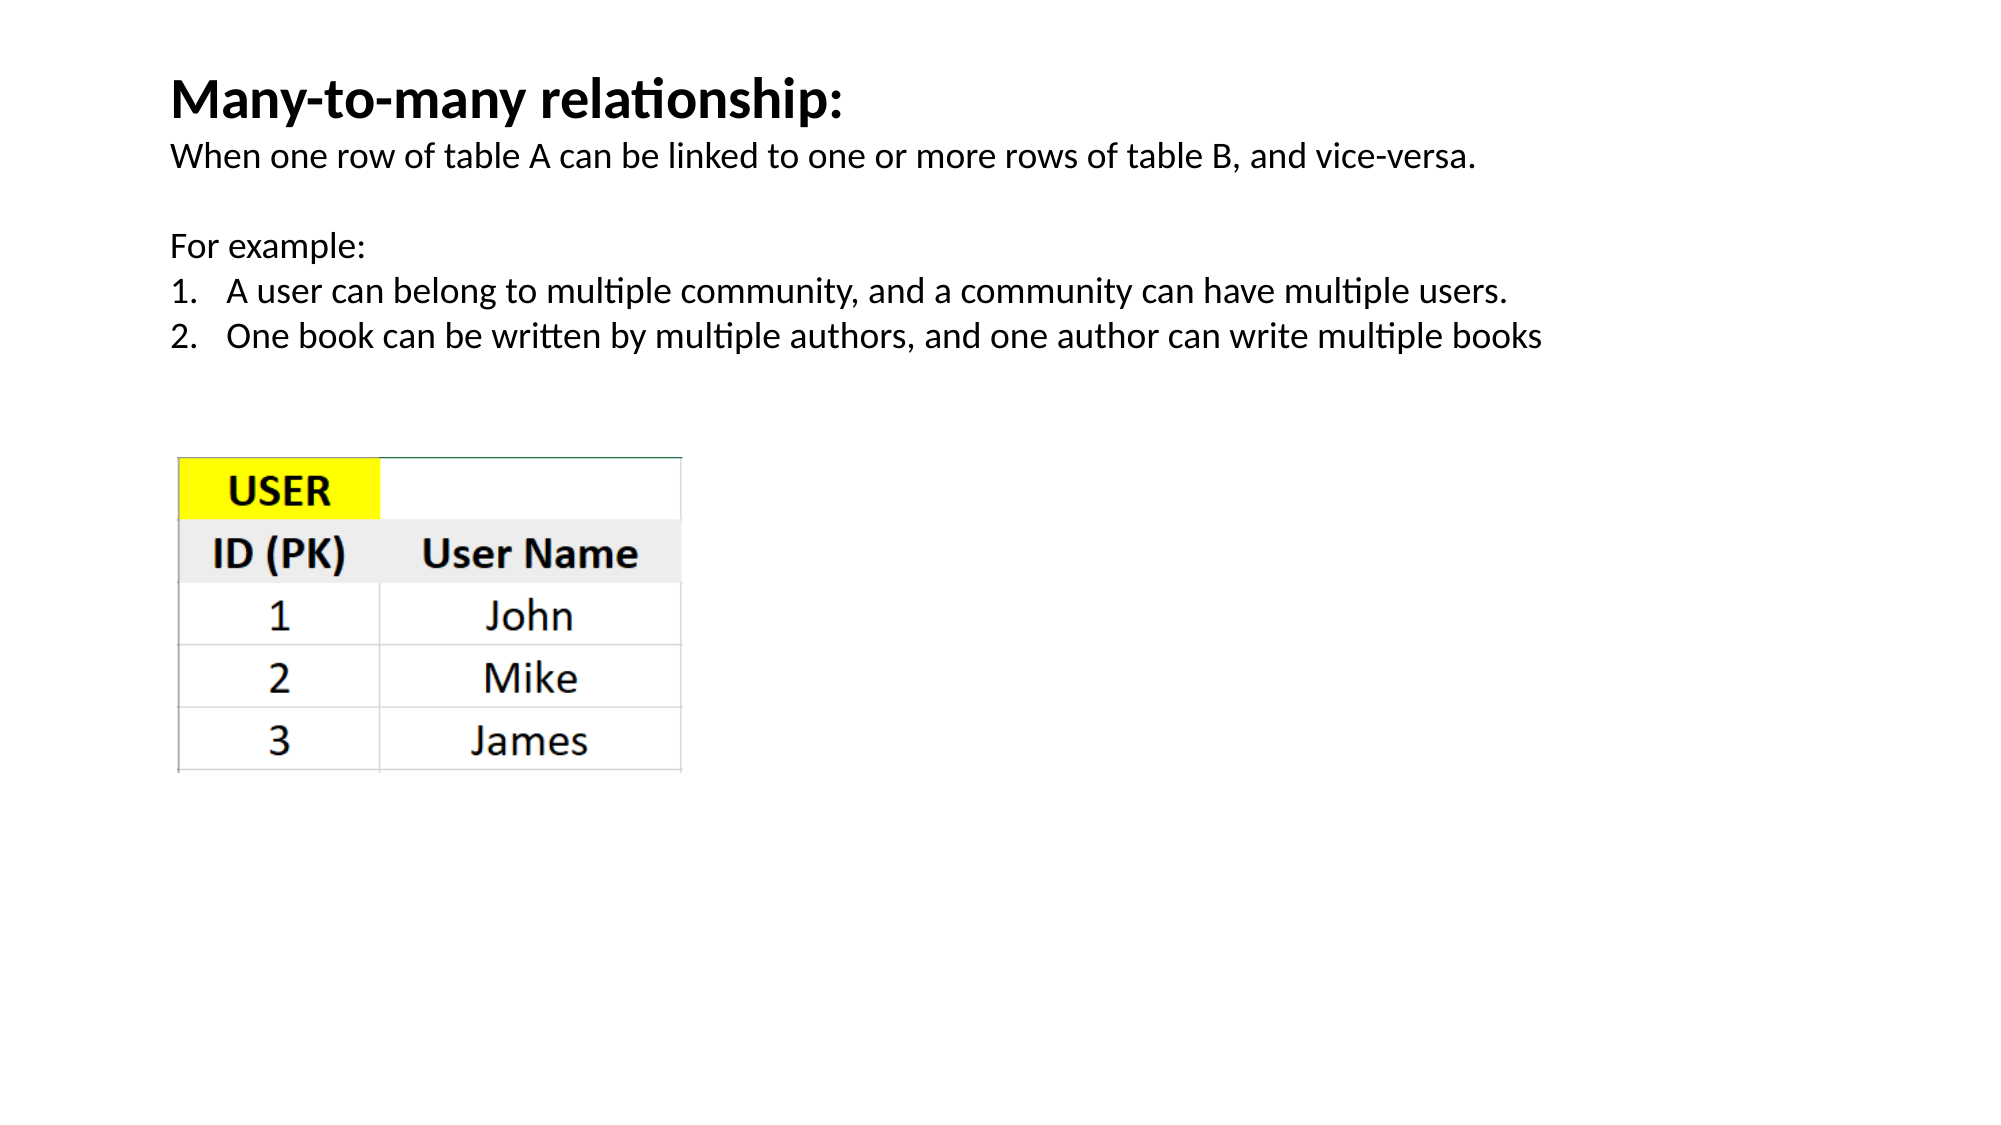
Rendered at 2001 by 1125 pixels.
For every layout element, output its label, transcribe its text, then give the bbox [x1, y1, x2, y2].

text_box Many-to-many relationship: When one row of table A can be linked to one or more rows of table B, and vice-versa. For example: A user can belong to multiple community, and a community can have multiple users. One book can be written by multiple authors, and one author can write multiple books [155, 53, 1747, 363]
picture [176, 457, 683, 773]
